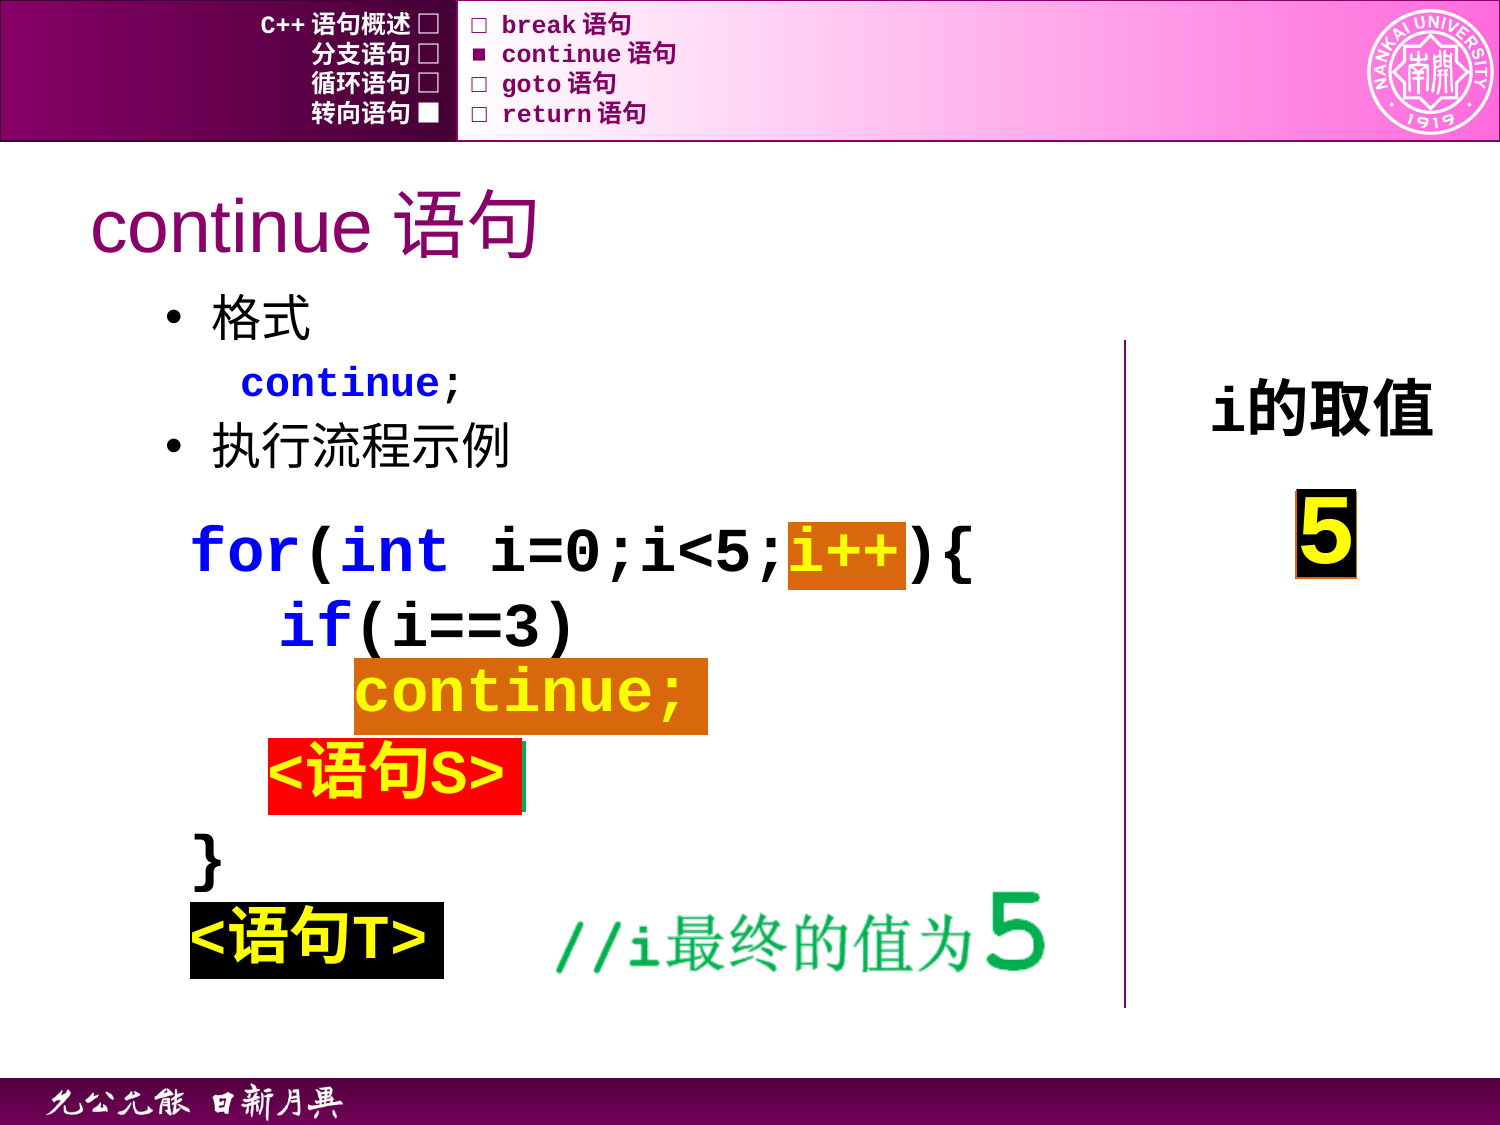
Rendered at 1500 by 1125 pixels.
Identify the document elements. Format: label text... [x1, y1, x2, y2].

picture [35, 1081, 356, 1122]
text_box 转向语句 ■ [0, 95, 455, 129]
text_box □ return语句 [455, 95, 1361, 129]
text_box □ break语句 [455, 7, 1361, 36]
picture [187, 503, 1112, 990]
text_box 分支语句 □ [0, 36, 455, 66]
picture [1292, 455, 1360, 599]
text_box 循环语句 □ [0, 66, 455, 95]
title continue语句 [74, 163, 1426, 278]
picture [1206, 362, 1438, 453]
text_box □ goto语句 [455, 66, 1361, 95]
list 格式 continue; 执行流程示例 [74, 278, 1426, 1055]
text_box C++语句概述 □ [0, 7, 455, 36]
text_box ■ continue语句 [455, 36, 1361, 66]
